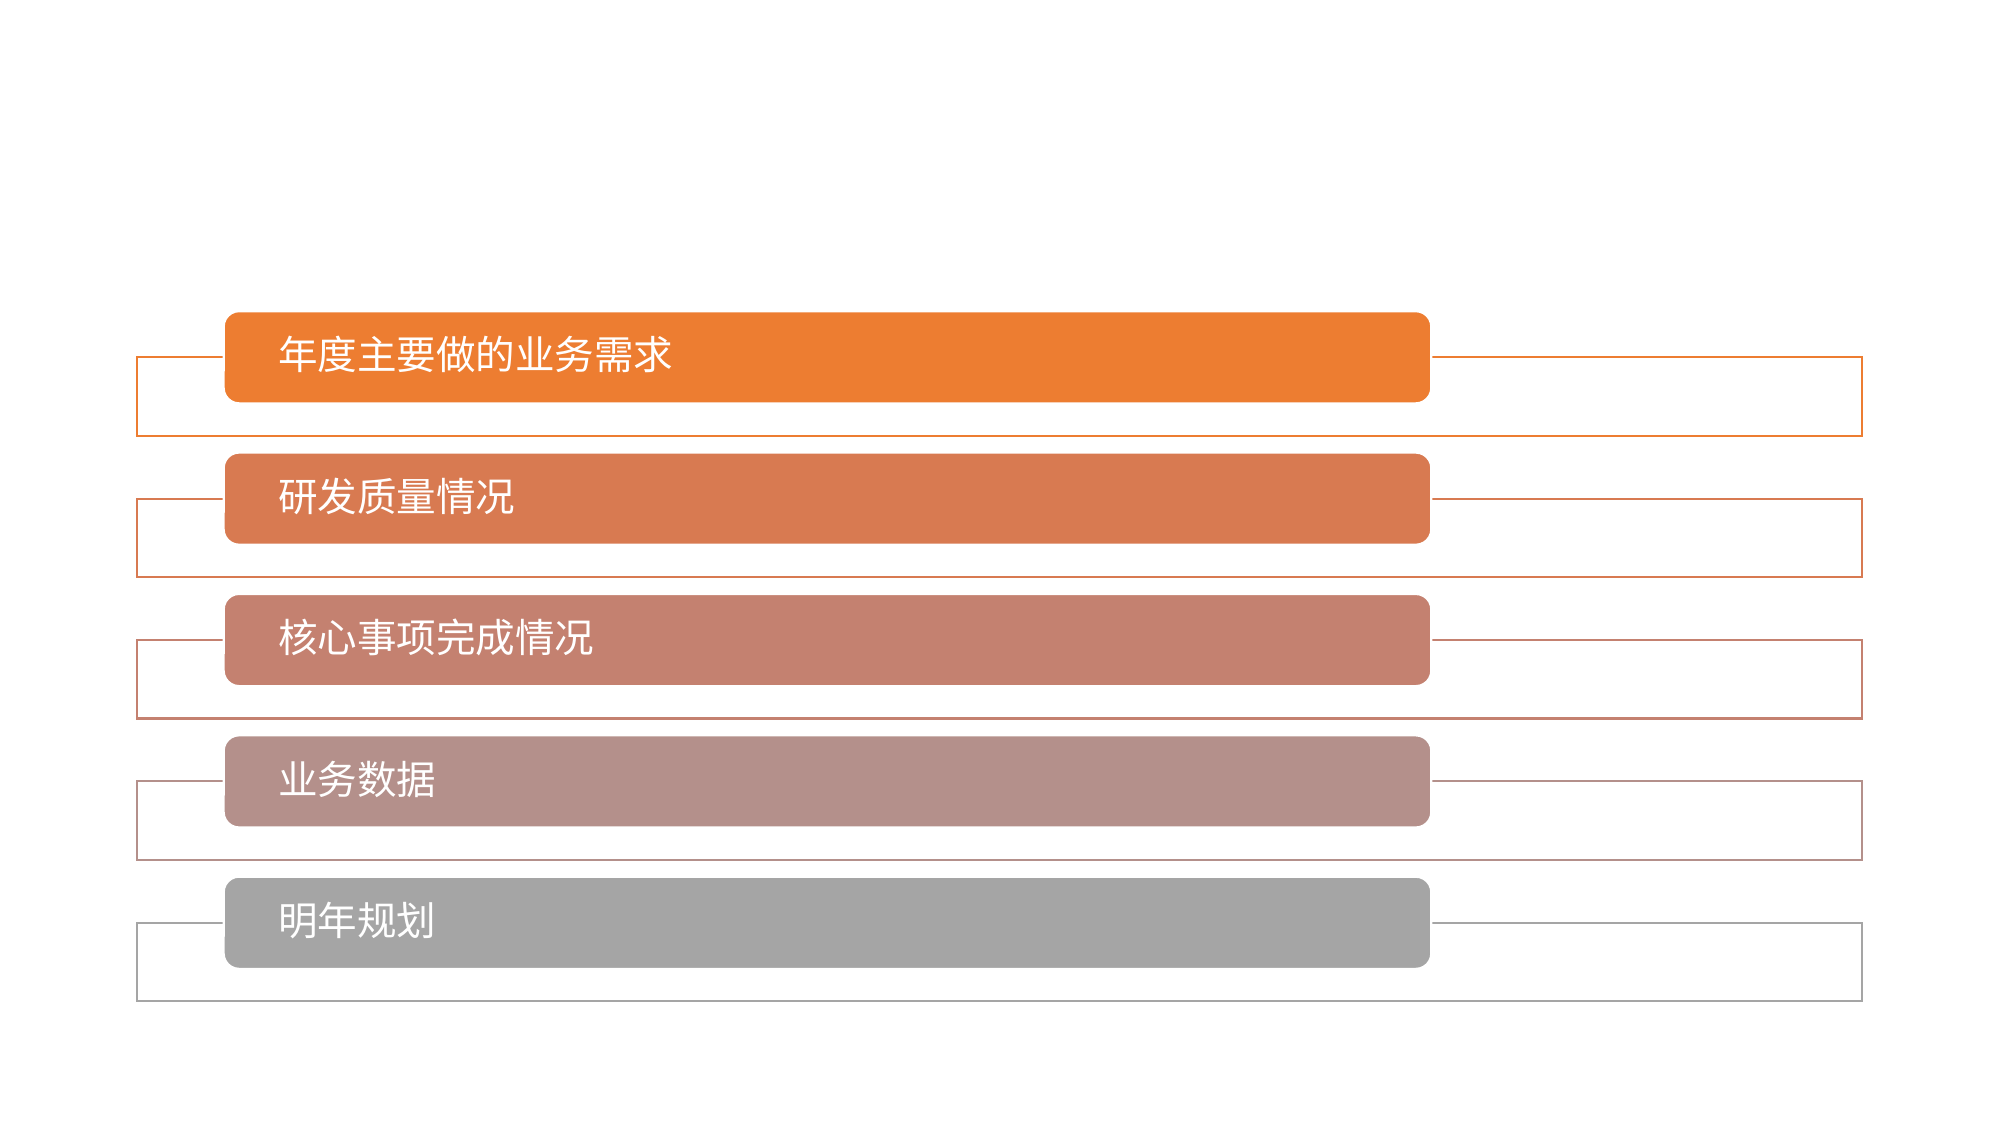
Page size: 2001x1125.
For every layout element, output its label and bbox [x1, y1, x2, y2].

list [137, 299, 1863, 1014]
